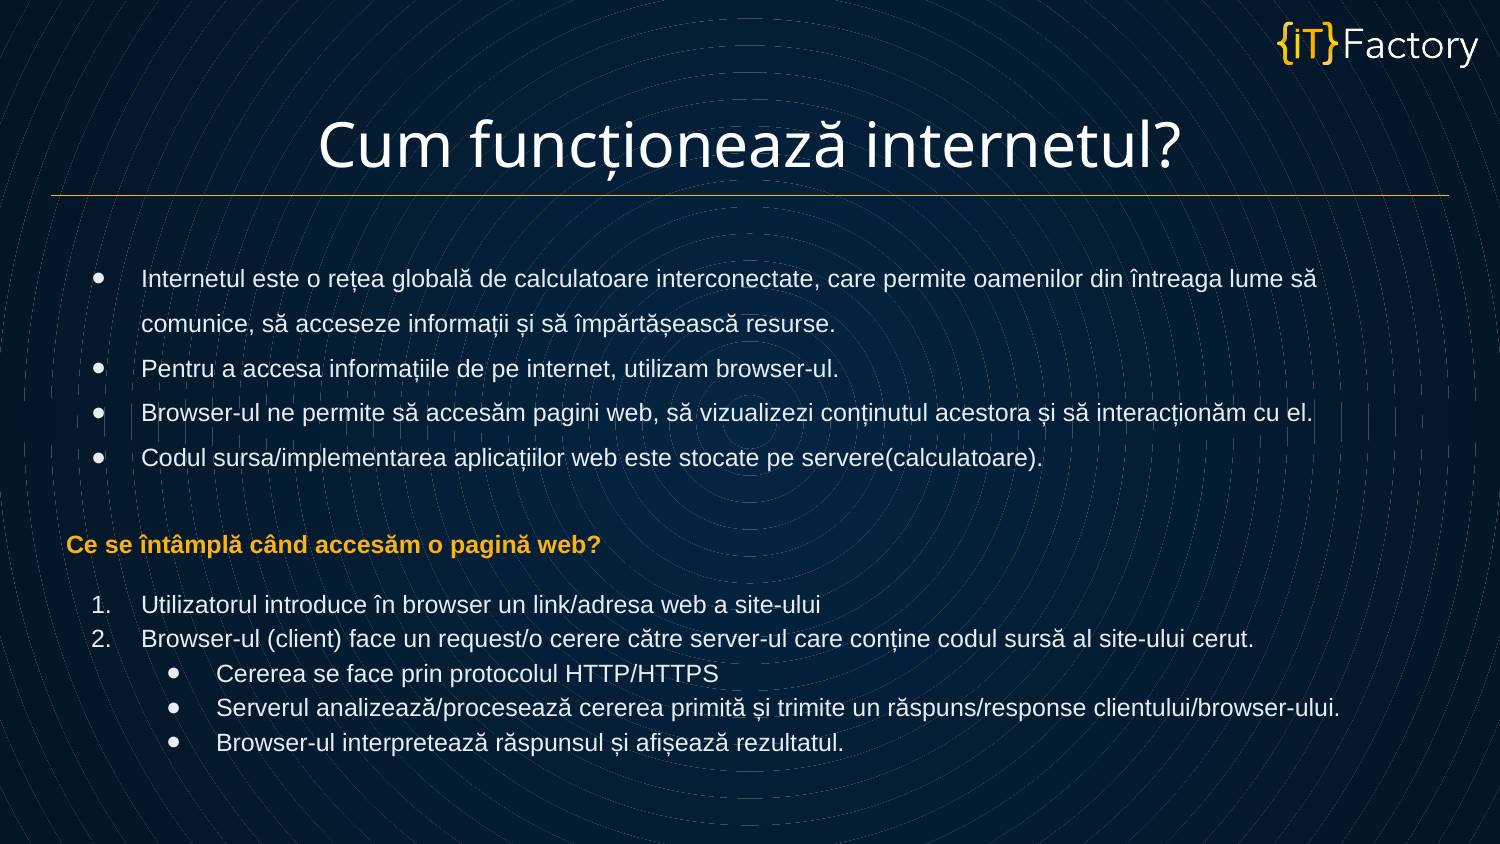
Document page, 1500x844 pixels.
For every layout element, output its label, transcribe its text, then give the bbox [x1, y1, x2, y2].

picture [1277, 16, 1479, 73]
text_box Internetul este o rețea globală de calculatoare interconectate, care permite oamenilor din întreaga lume să comunice, să acceseze informații și să împărtășească resurse. Pentru a accesa informațiile de pe internet, utilizam browser-ul. Browser-ul ne permite să accesăm pagini web, să vizualizezi conținutul acestora și să interacționăm cu el. Codul sursa/implementarea aplicațiilor web este stocate pe servere(calculatoare). Ce se întâmplă când accesăm o pagină web? Utilizatorul introduce în browser un link/adresa web a site-ului Browser-ul (client) face un request/o cerere către server-ul care conține codul sursă al site-ului cerut. Cererea se face prin protocolul HTTP/HTTPS Serverul analizează/procesează cererea primită și trimite un răspuns/response clientului/browser-ului. Browser-ul interpretează răspunsul și afișează rezultatul. [51, 232, 1449, 772]
title Cum funcționează internetul? [73, 99, 1427, 194]
